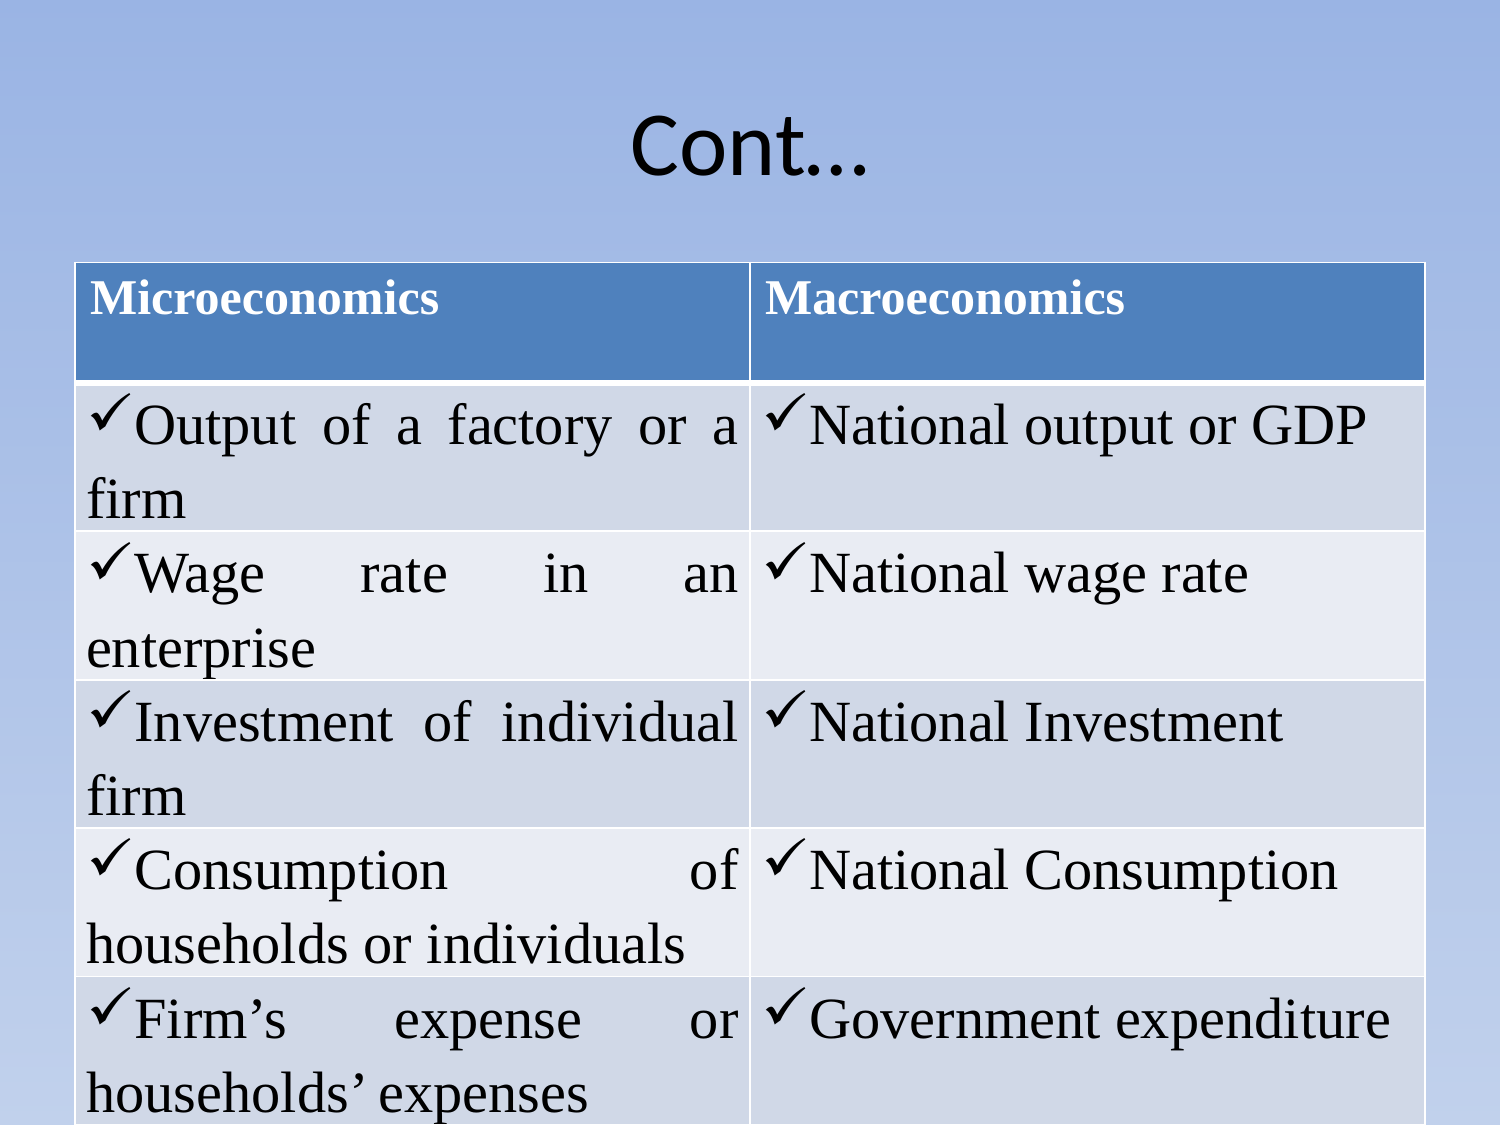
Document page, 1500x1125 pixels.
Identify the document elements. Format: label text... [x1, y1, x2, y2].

table_cell Firm’s expense or households’ expenses [76, 977, 749, 1124]
table_cell Consumption of households or individuals [76, 829, 749, 976]
table_cell Investment of individual firm [76, 681, 749, 827]
table_cell National wage rate [751, 532, 1424, 679]
table_cell National Consumption [751, 829, 1424, 976]
table_cell Wage rate in an enterprise [76, 532, 749, 679]
table_cell Output of a factory or a firm [76, 386, 749, 530]
table_cell National output or GDP [751, 386, 1424, 530]
slide_number 13 [1074, 1042, 1425, 1103]
table_cell Government expenditure [751, 977, 1424, 1124]
table_cell National Investment [751, 681, 1424, 827]
title Cont… [75, 45, 1425, 233]
table_header Microeconomics [76, 263, 749, 380]
table_header Macroeconomics [751, 263, 1424, 380]
